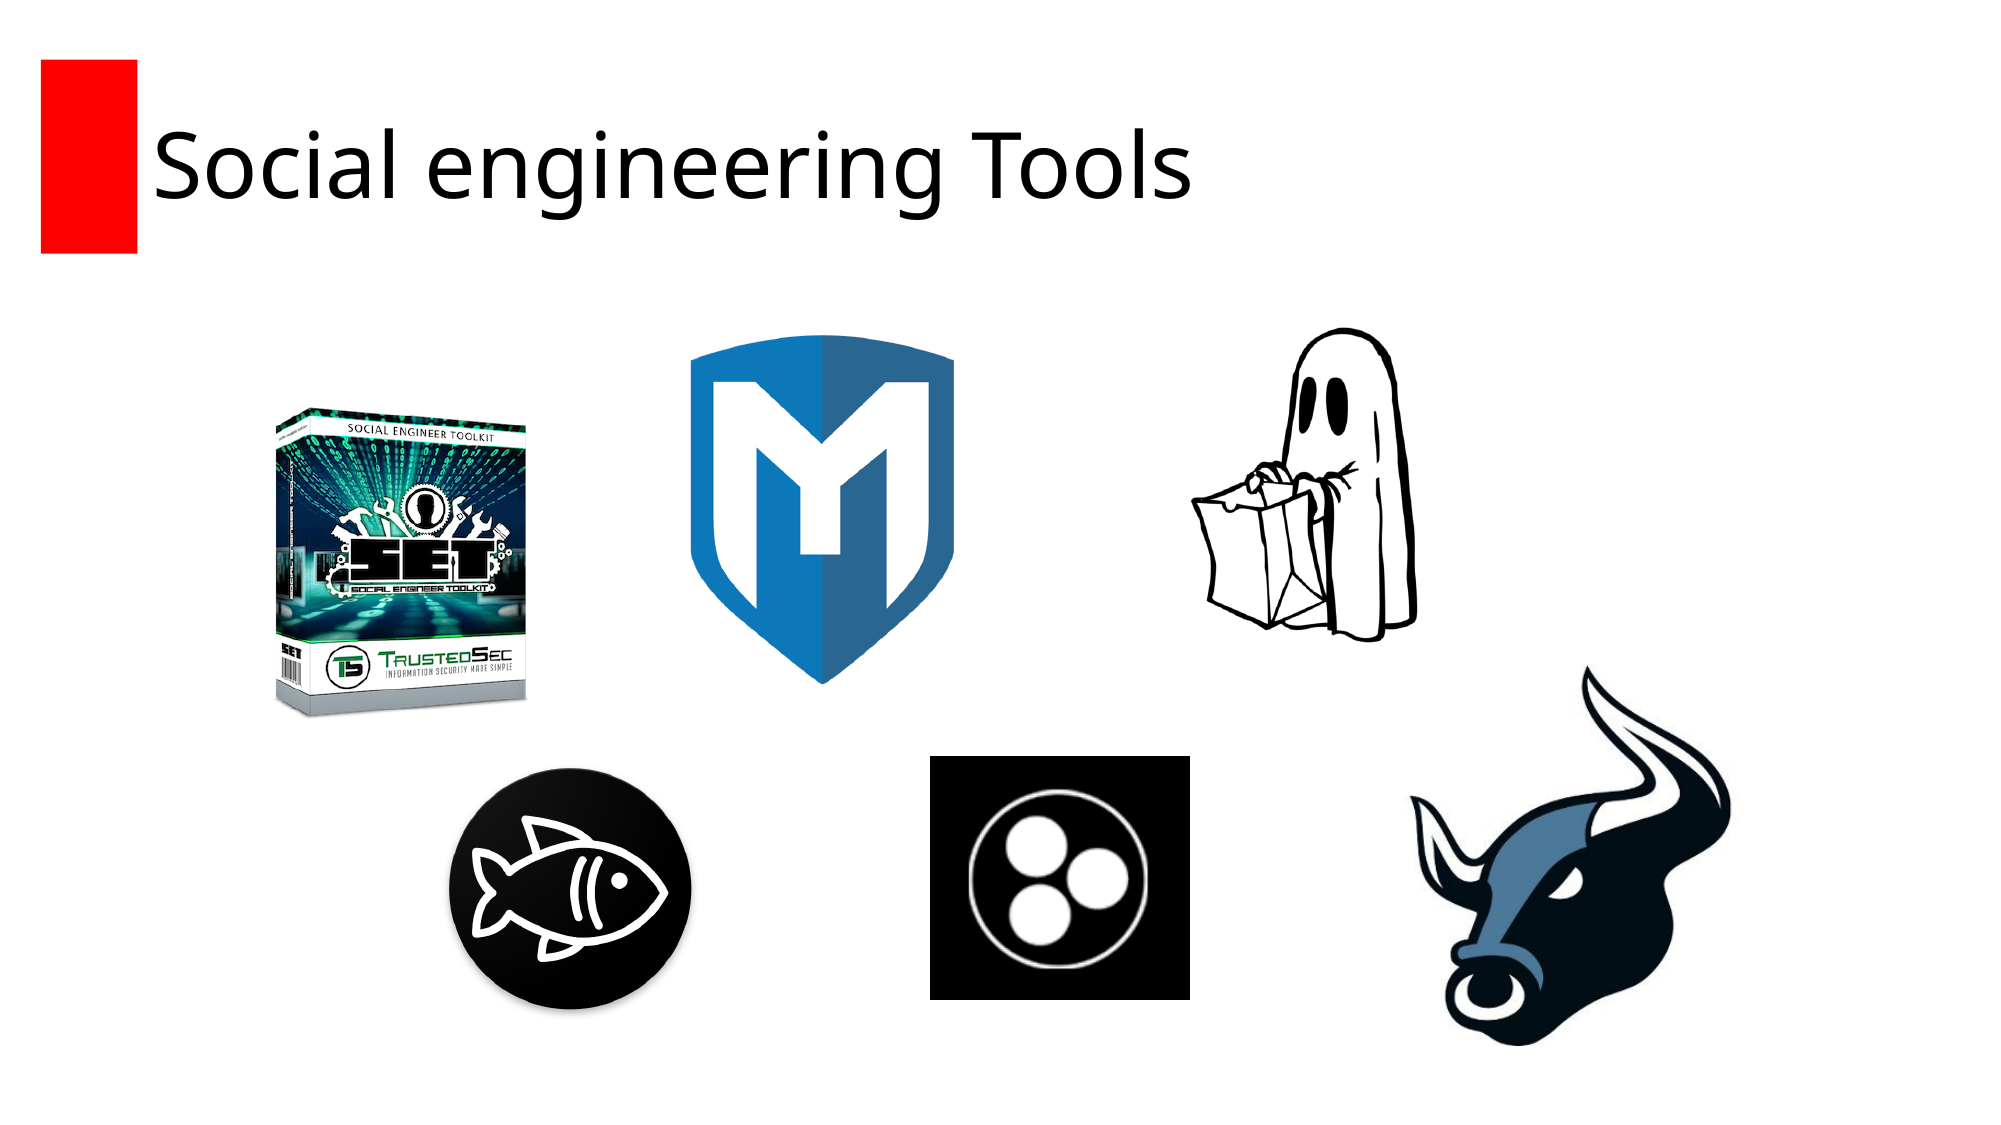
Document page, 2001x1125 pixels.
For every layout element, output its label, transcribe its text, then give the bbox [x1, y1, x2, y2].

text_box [899, 718, 1220, 1039]
text_box [40, 59, 138, 255]
picture [1187, 325, 1421, 646]
picture [613, 300, 1031, 719]
picture [438, 757, 702, 1020]
picture [1379, 664, 1762, 1047]
title Social engineering Tools [137, 59, 1863, 278]
picture [272, 406, 529, 719]
